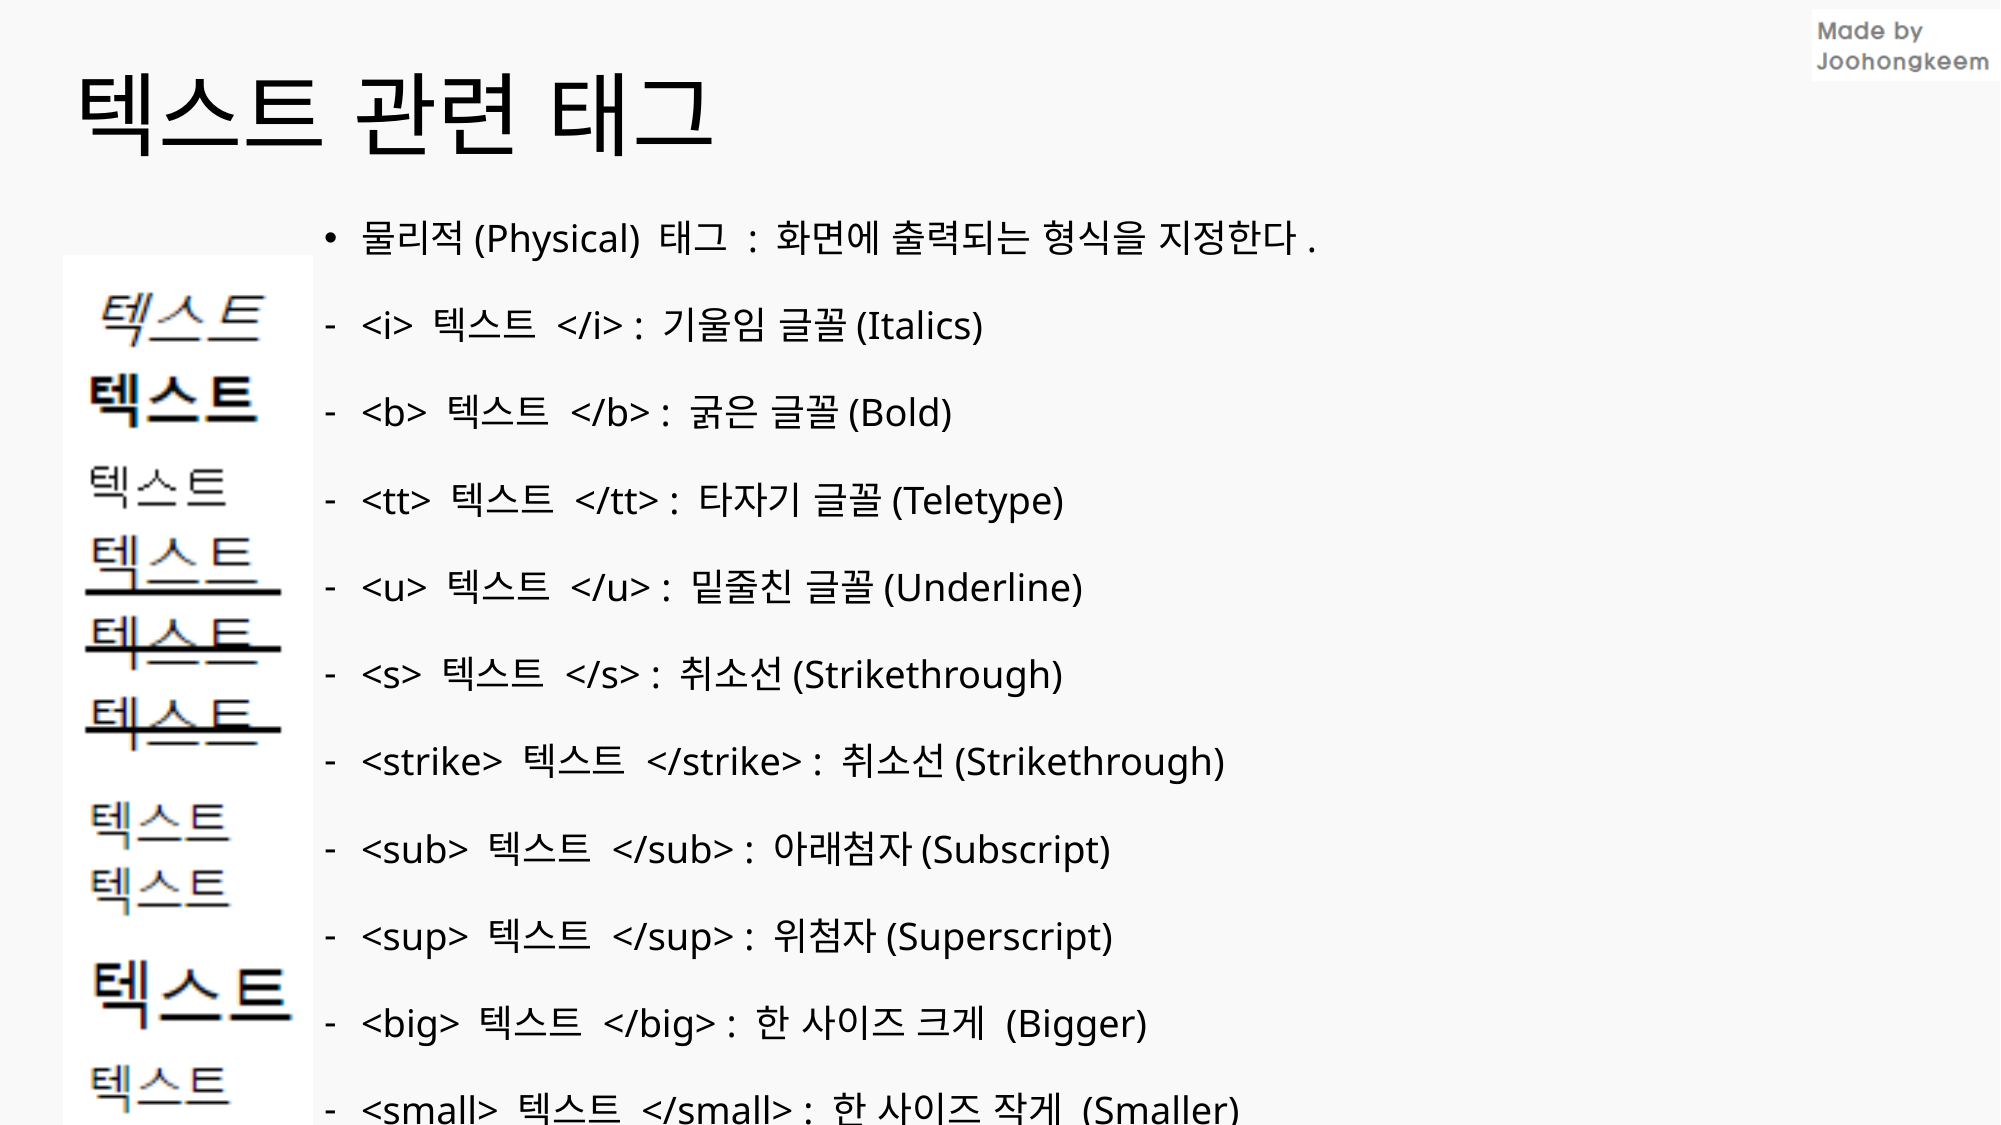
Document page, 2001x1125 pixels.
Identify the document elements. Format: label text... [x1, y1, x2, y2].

picture [63, 255, 314, 1125]
title 텍스트 관련 태그 [59, 11, 1785, 229]
list 물리적(Physical) 태그 : 화면에 출력되는 형식을 지정한다. <i> 텍스트 </i> : 기울임 글꼴(Italics) <b> 텍스트 </b> : 굵은 글꼴(Bold) <tt> 텍스트 </tt> : 타자기 글꼴(Teletype) <u> 텍스트 </u> : 밑줄친 글꼴(Underline) <s> 텍스트 </s> : 취소선(Strikethrough) <strike> 텍스트 </strike> : 취소선(Strikethrough) <sub> 텍스트 </sub> : 아래첨자(Subscript) <sup> 텍스트 </sup> : 위첨자(Superscript) <big> 텍스트 </big> : 한 사이즈 크게 (Bigger) <small> 텍스트 </small> : 한 사이즈 작게 (Smaller) [309, 184, 1812, 1125]
picture [1812, 9, 2000, 81]
